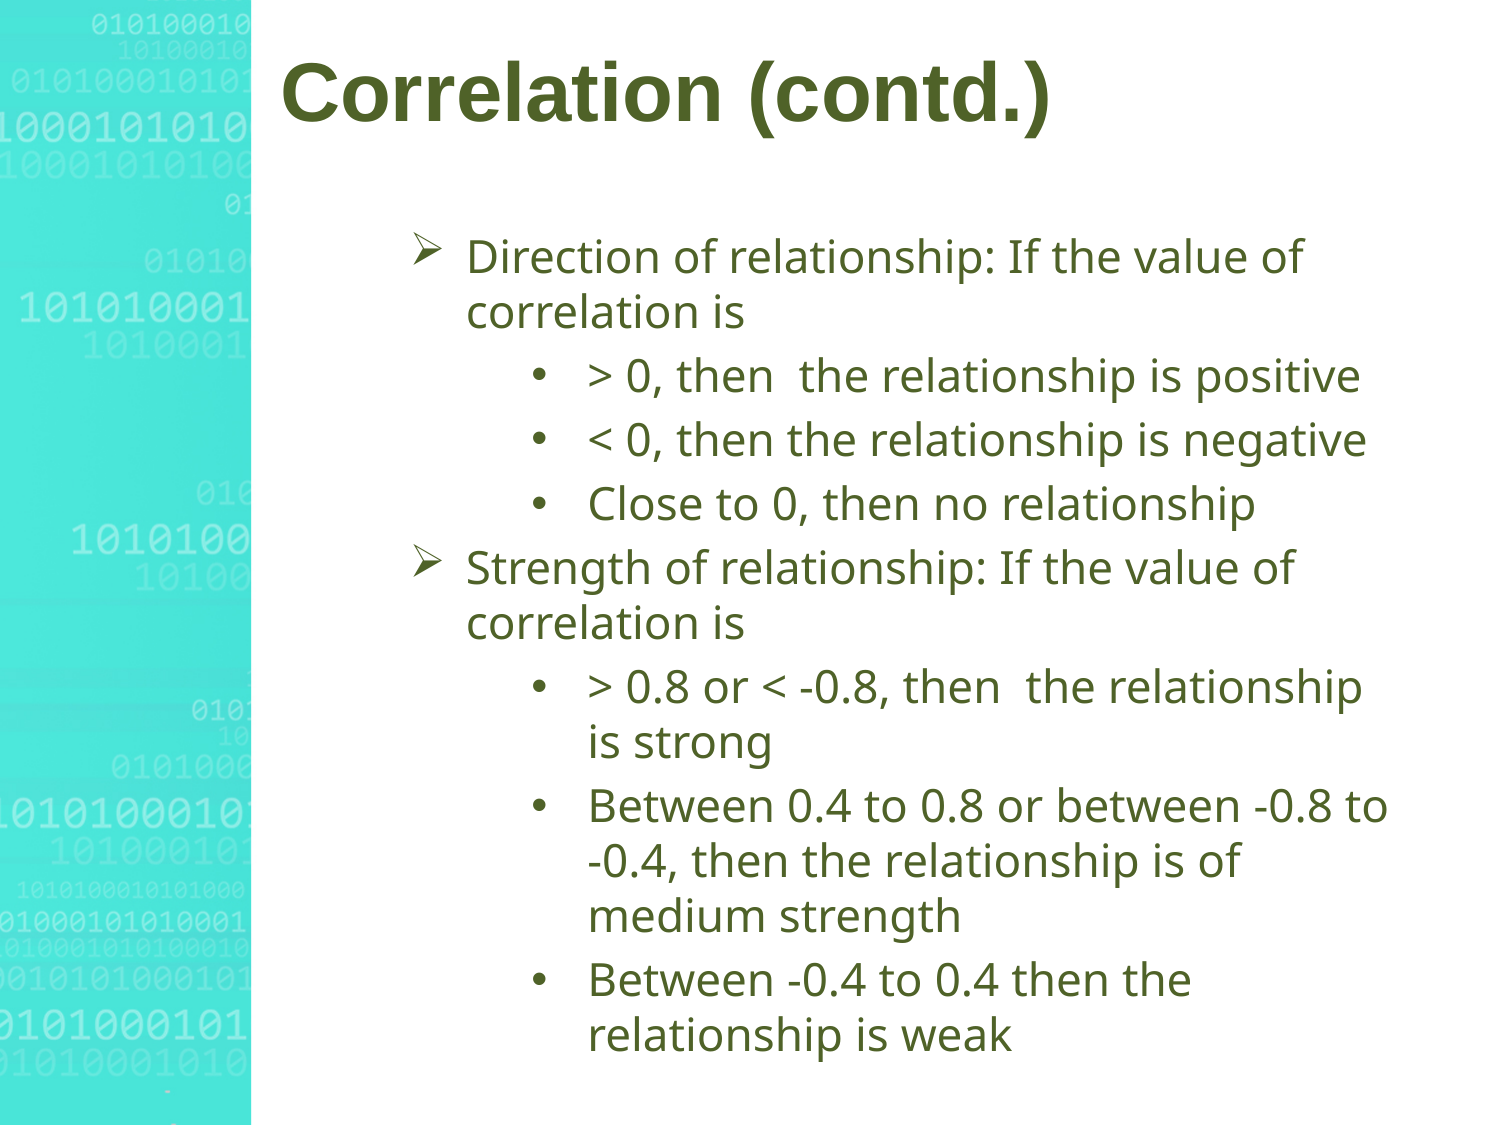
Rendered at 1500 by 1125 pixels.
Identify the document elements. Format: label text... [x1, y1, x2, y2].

title Correlation (contd.) [265, 0, 1500, 176]
picture [0, 0, 1500, 1125]
list Direction of relationship: If the value of correlation is > 0, then the relationship is positive < 0, then the relationship is negative Close to 0, then no relationship Strength of relationship: If the value of correlation is > 0.8 or < -0.8, then the relationship is strong Between 0.4 to 0.8 or between -0.8 to -0.4, then the relationship is of medium strength Between -0.4 to 0.4 then the relationship is weak [344, 219, 1422, 1028]
